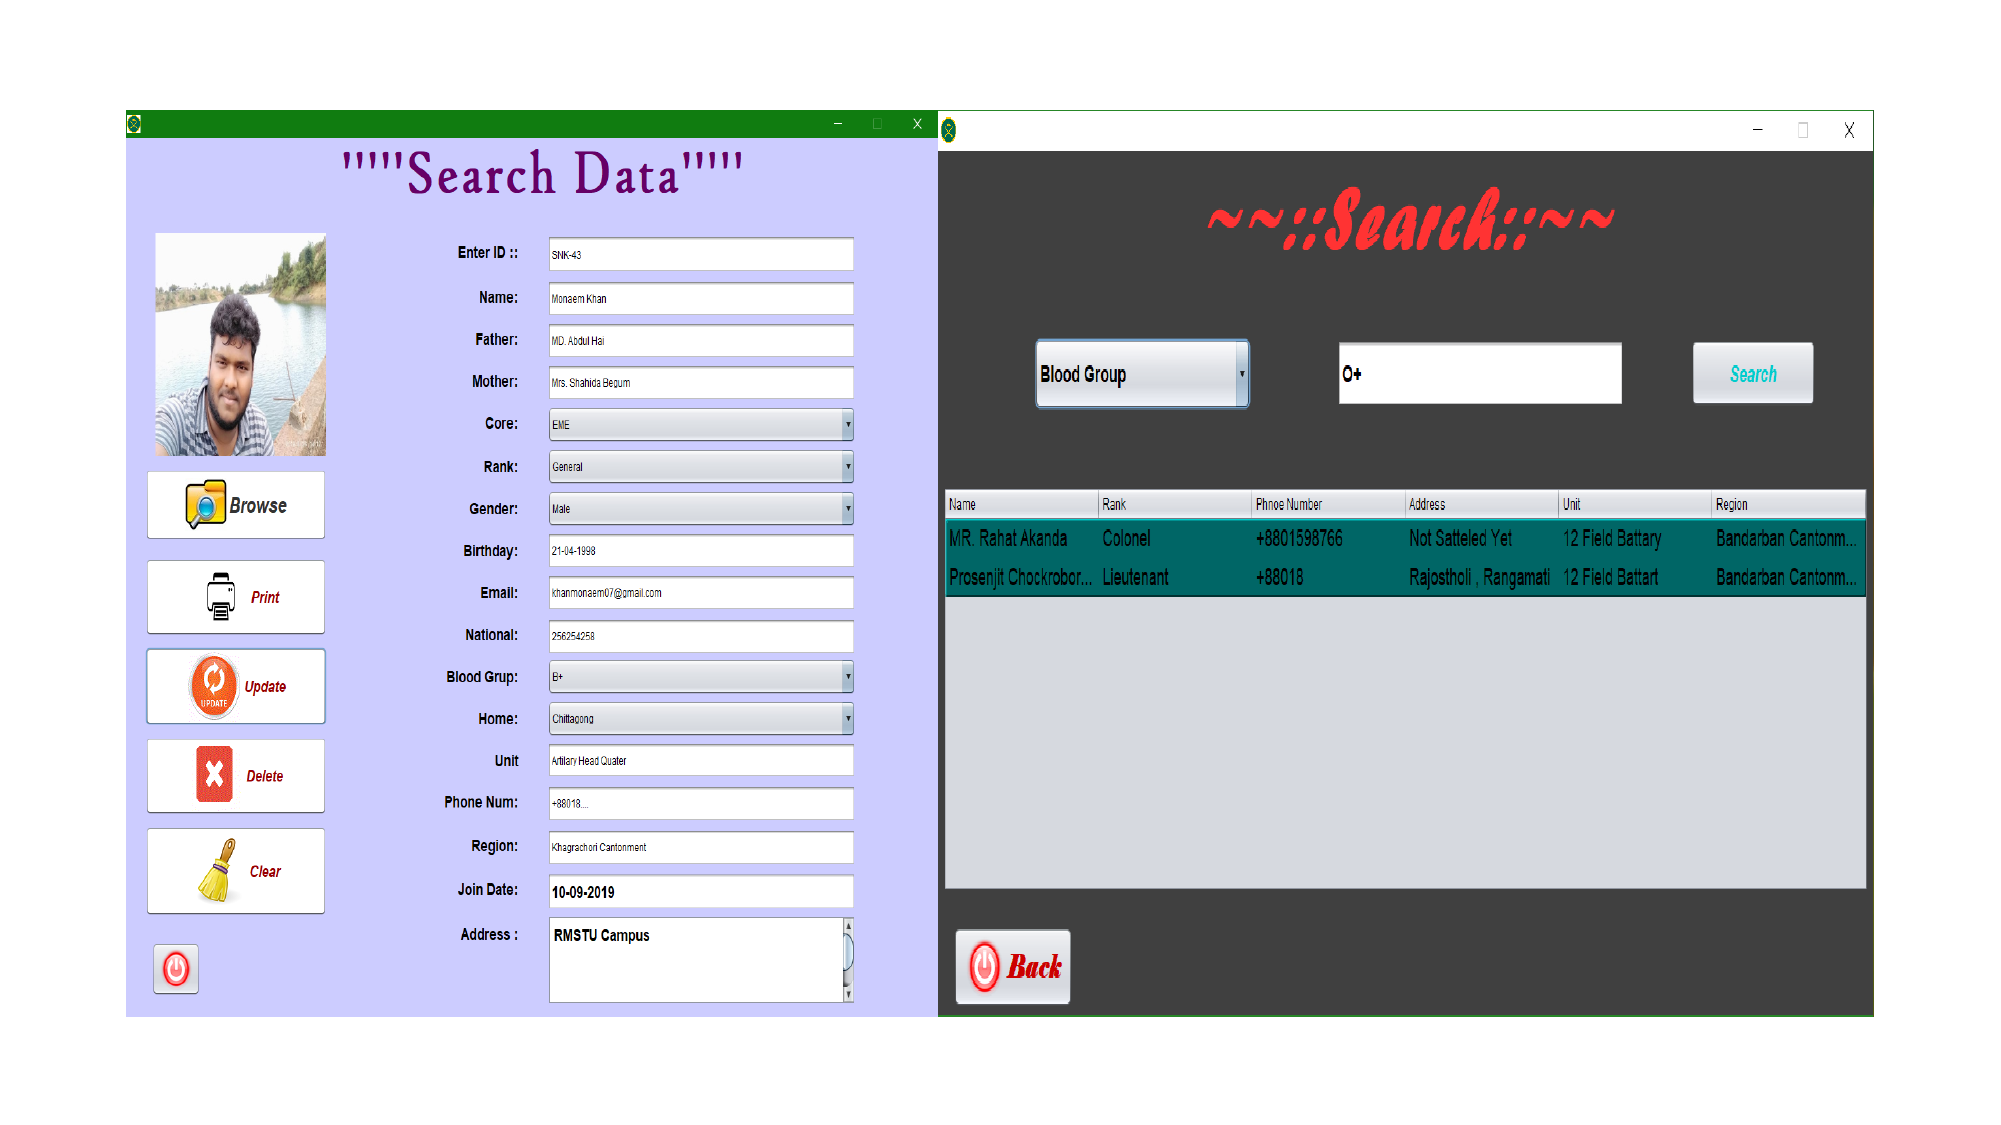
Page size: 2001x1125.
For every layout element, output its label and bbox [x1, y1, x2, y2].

picture [938, 110, 1874, 1018]
list [126, 110, 937, 1018]
